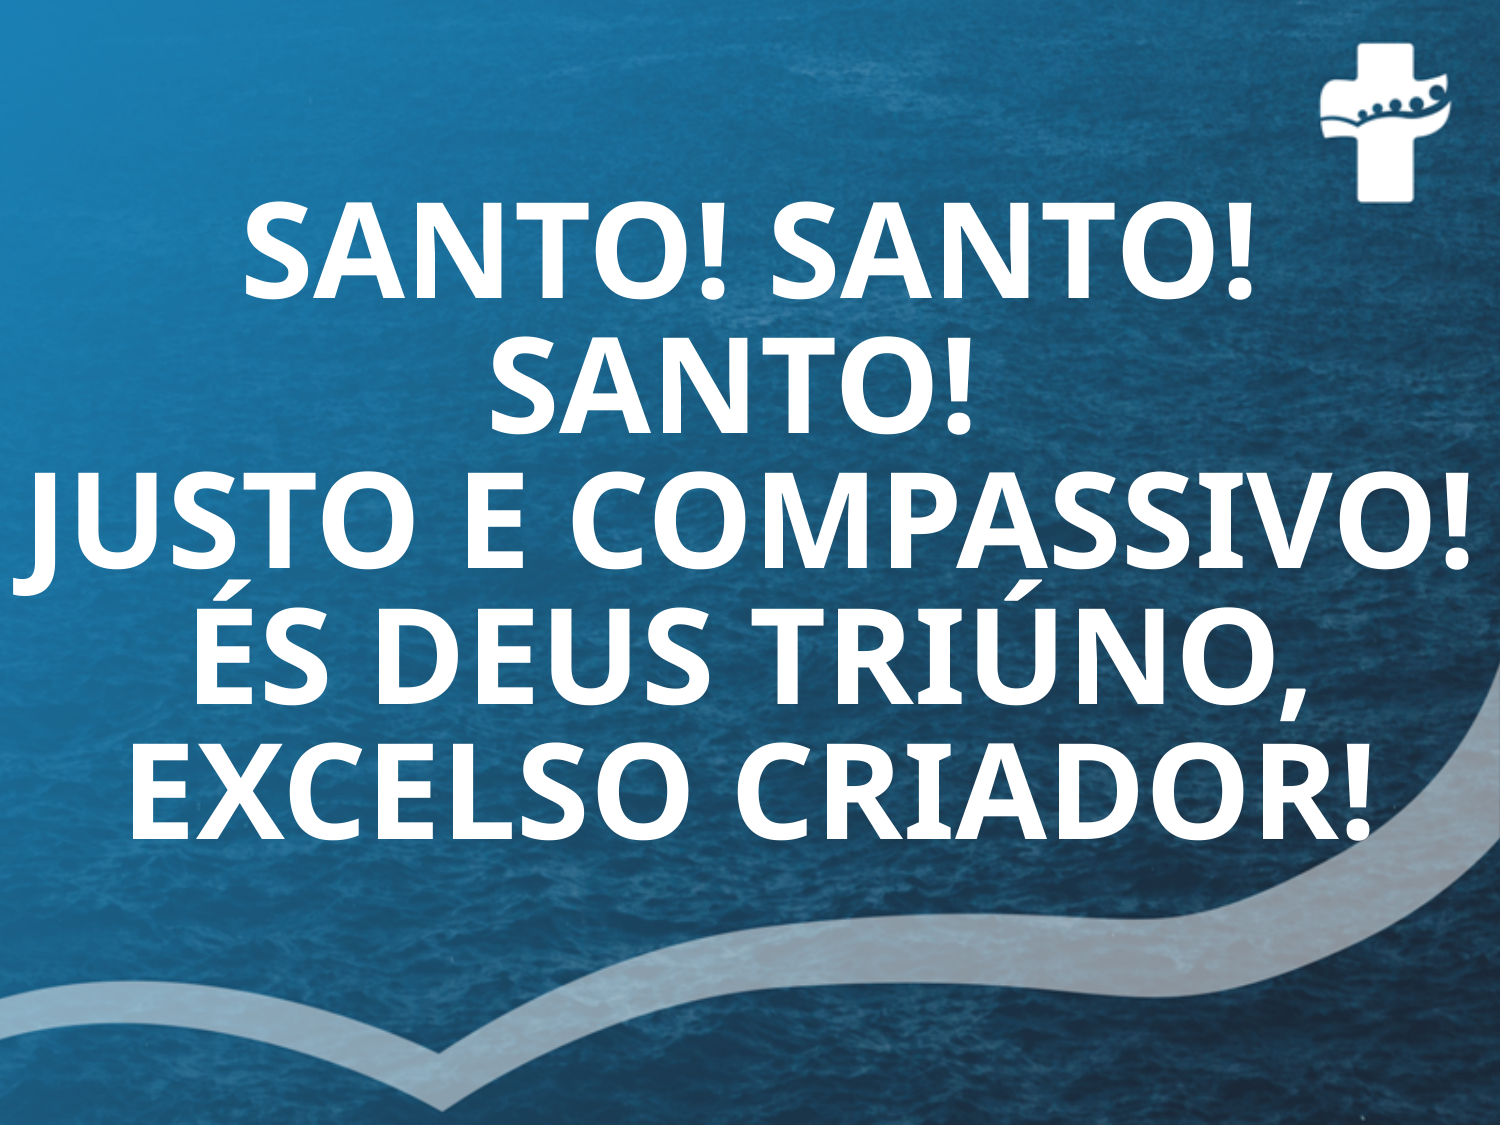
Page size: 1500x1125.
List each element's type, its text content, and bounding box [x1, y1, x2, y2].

title SANTO! SANTO! SANTO! JUSTO E COMPASSIVO! ÉS DEUS TRIÚNO, EXCELSO CRIADOR! [0, 433, 1500, 622]
picture [0, 0, 1500, 433]
picture [0, 622, 1500, 1125]
